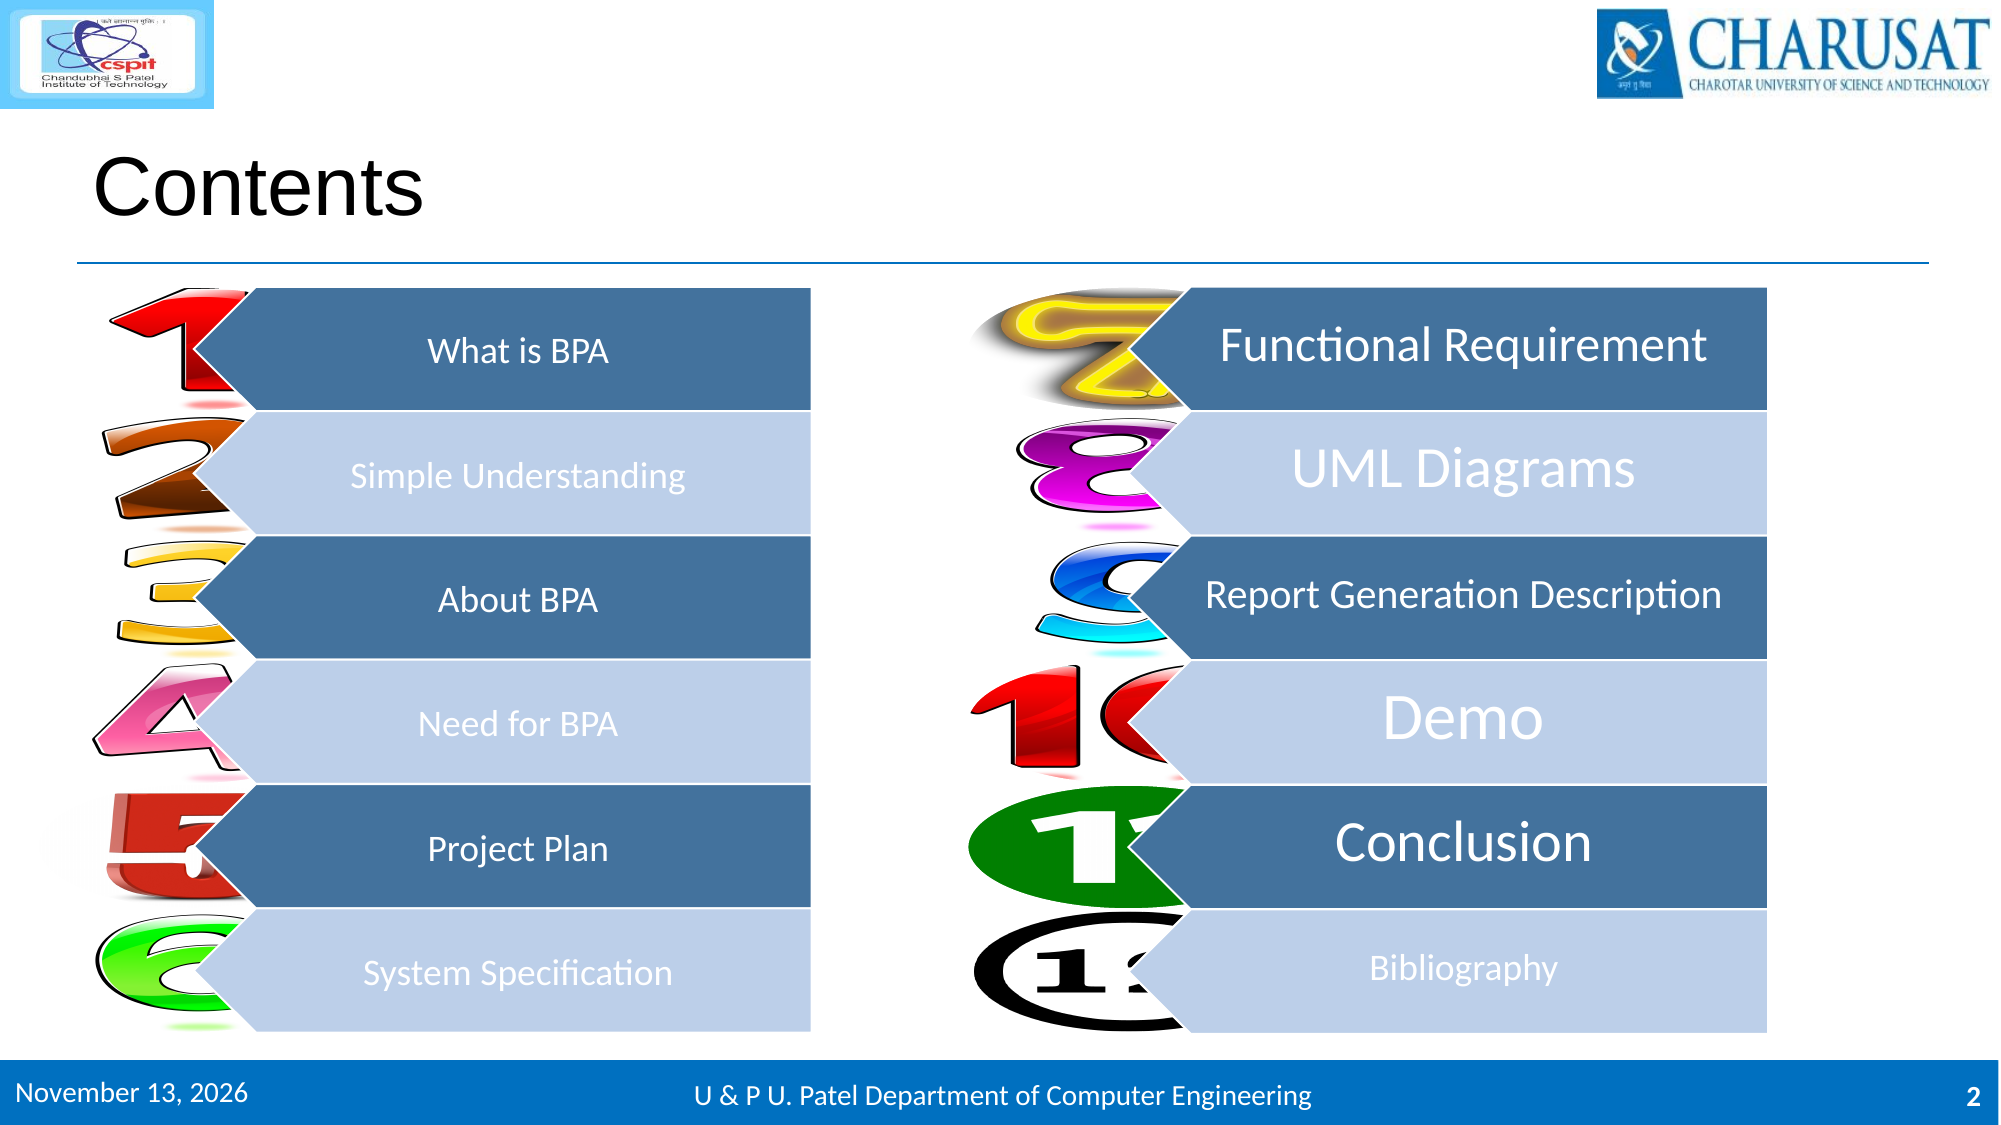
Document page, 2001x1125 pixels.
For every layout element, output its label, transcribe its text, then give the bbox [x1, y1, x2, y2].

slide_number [0, 1060, 450, 1121]
title Contents [77, 116, 1930, 262]
slide_number 2 [1546, 1065, 1997, 1125]
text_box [37, 286, 967, 1033]
footer U & P U. Patel Department of Computer Engineering [453, 1063, 1554, 1124]
picture [0, 0, 214, 109]
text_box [967, 286, 1930, 1034]
picture [0, 1060, 1999, 1125]
picture [1597, 8, 1992, 99]
